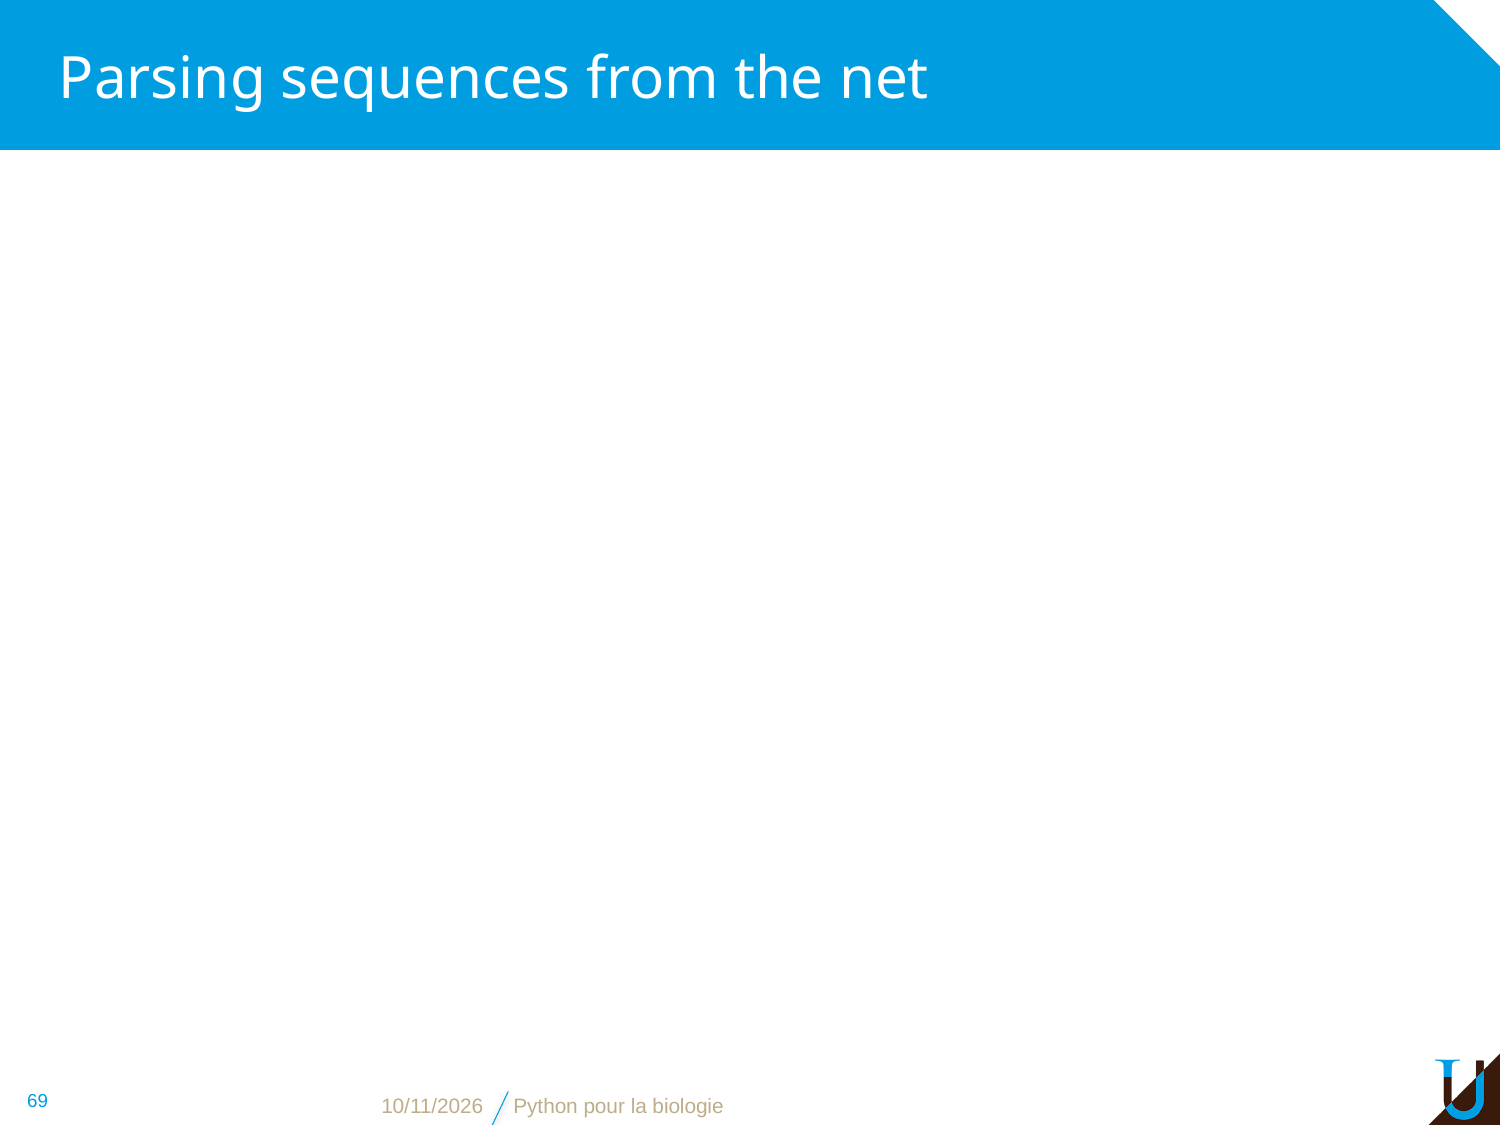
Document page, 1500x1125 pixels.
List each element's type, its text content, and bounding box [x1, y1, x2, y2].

title Parsing sequences from the net [0, 0, 1425, 150]
slide_number 69 [0, 1074, 75, 1125]
picture [1425, 1050, 1500, 1125]
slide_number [147, 1091, 498, 1125]
footer Python pour la biologie [498, 1091, 1362, 1125]
